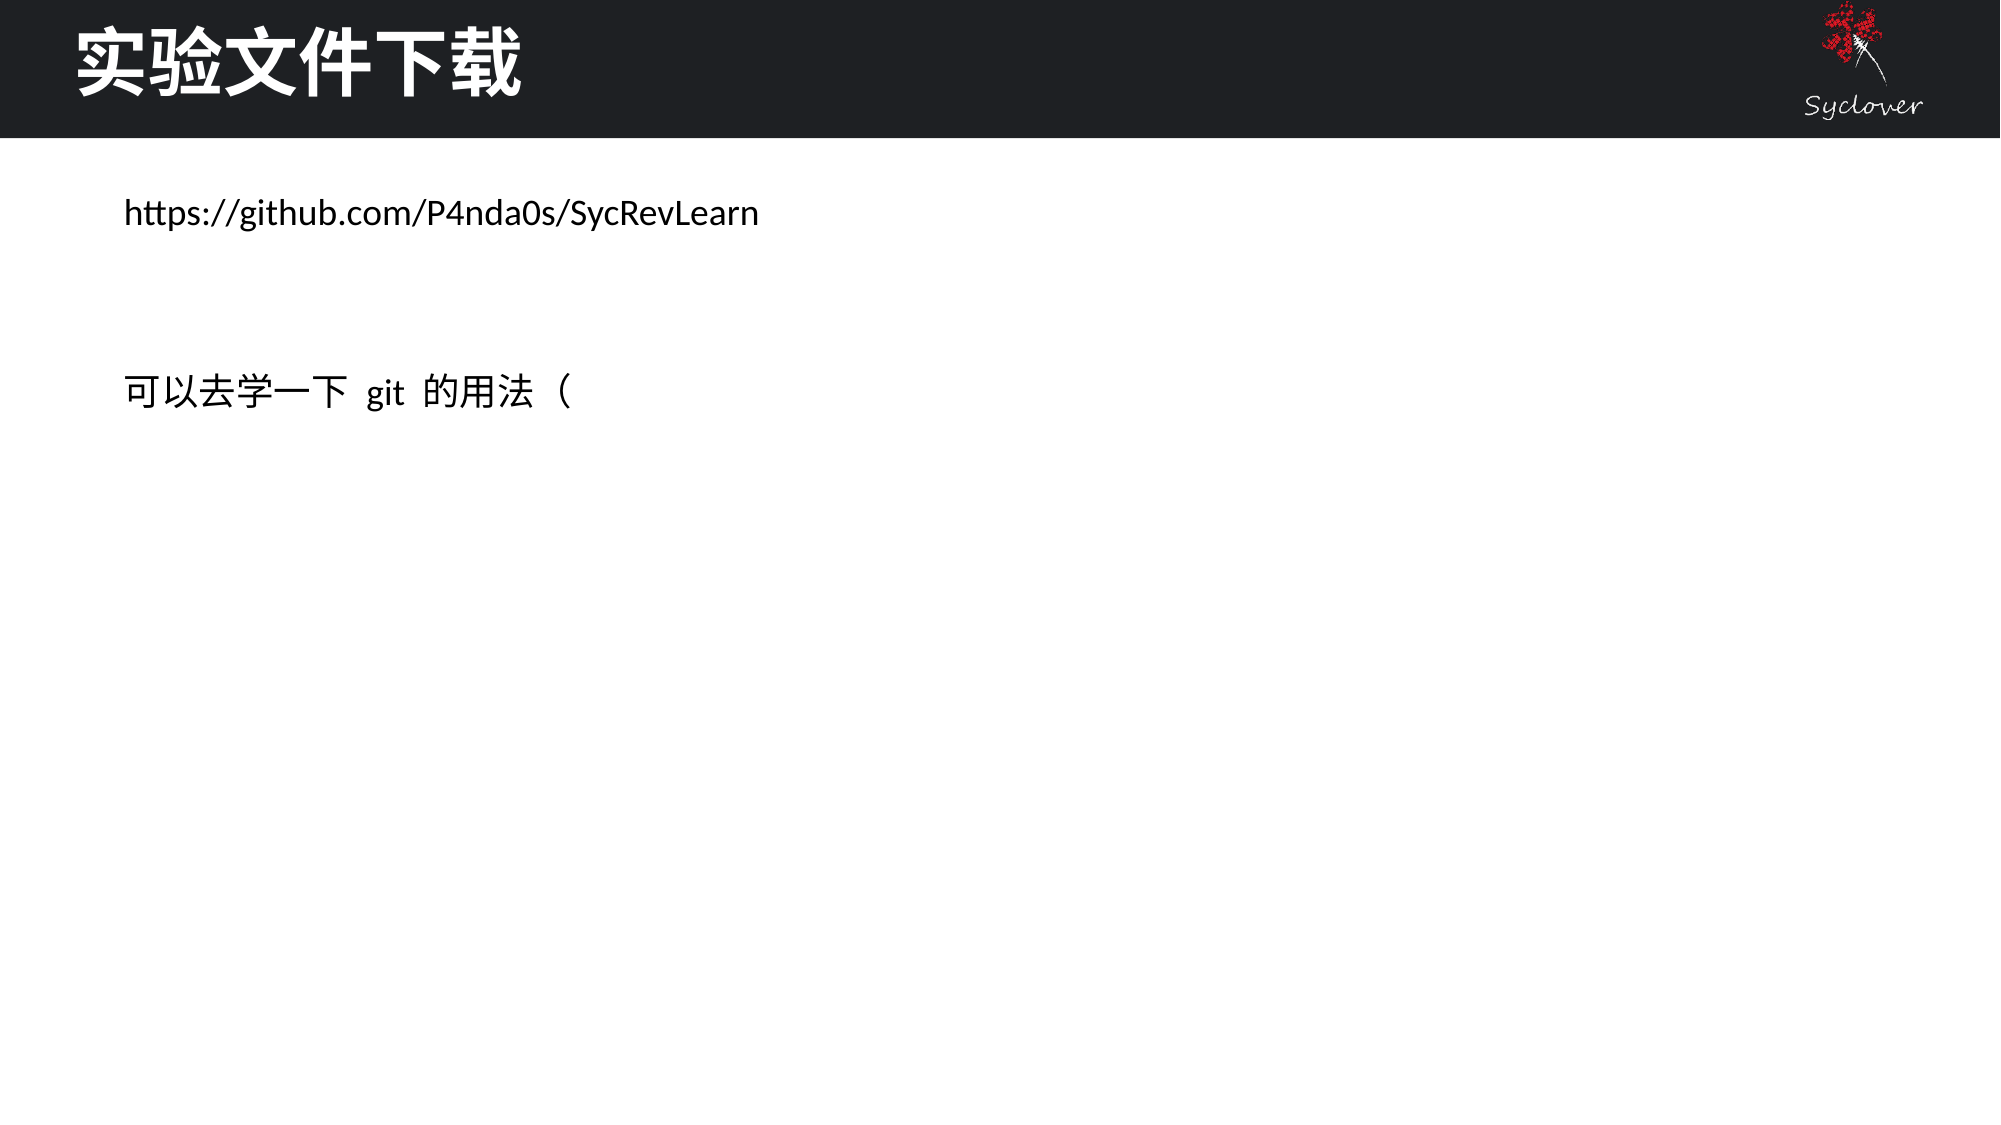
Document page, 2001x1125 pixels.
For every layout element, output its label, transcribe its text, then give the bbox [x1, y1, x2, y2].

text_box https://github.com/P4nda0s/SycRevLearn 可以去学一下 git 的用法（ [109, 180, 776, 421]
picture [1805, 1, 1923, 120]
text_box [0, 0, 2000, 139]
text_box 实验文件下载 [58, 7, 962, 113]
